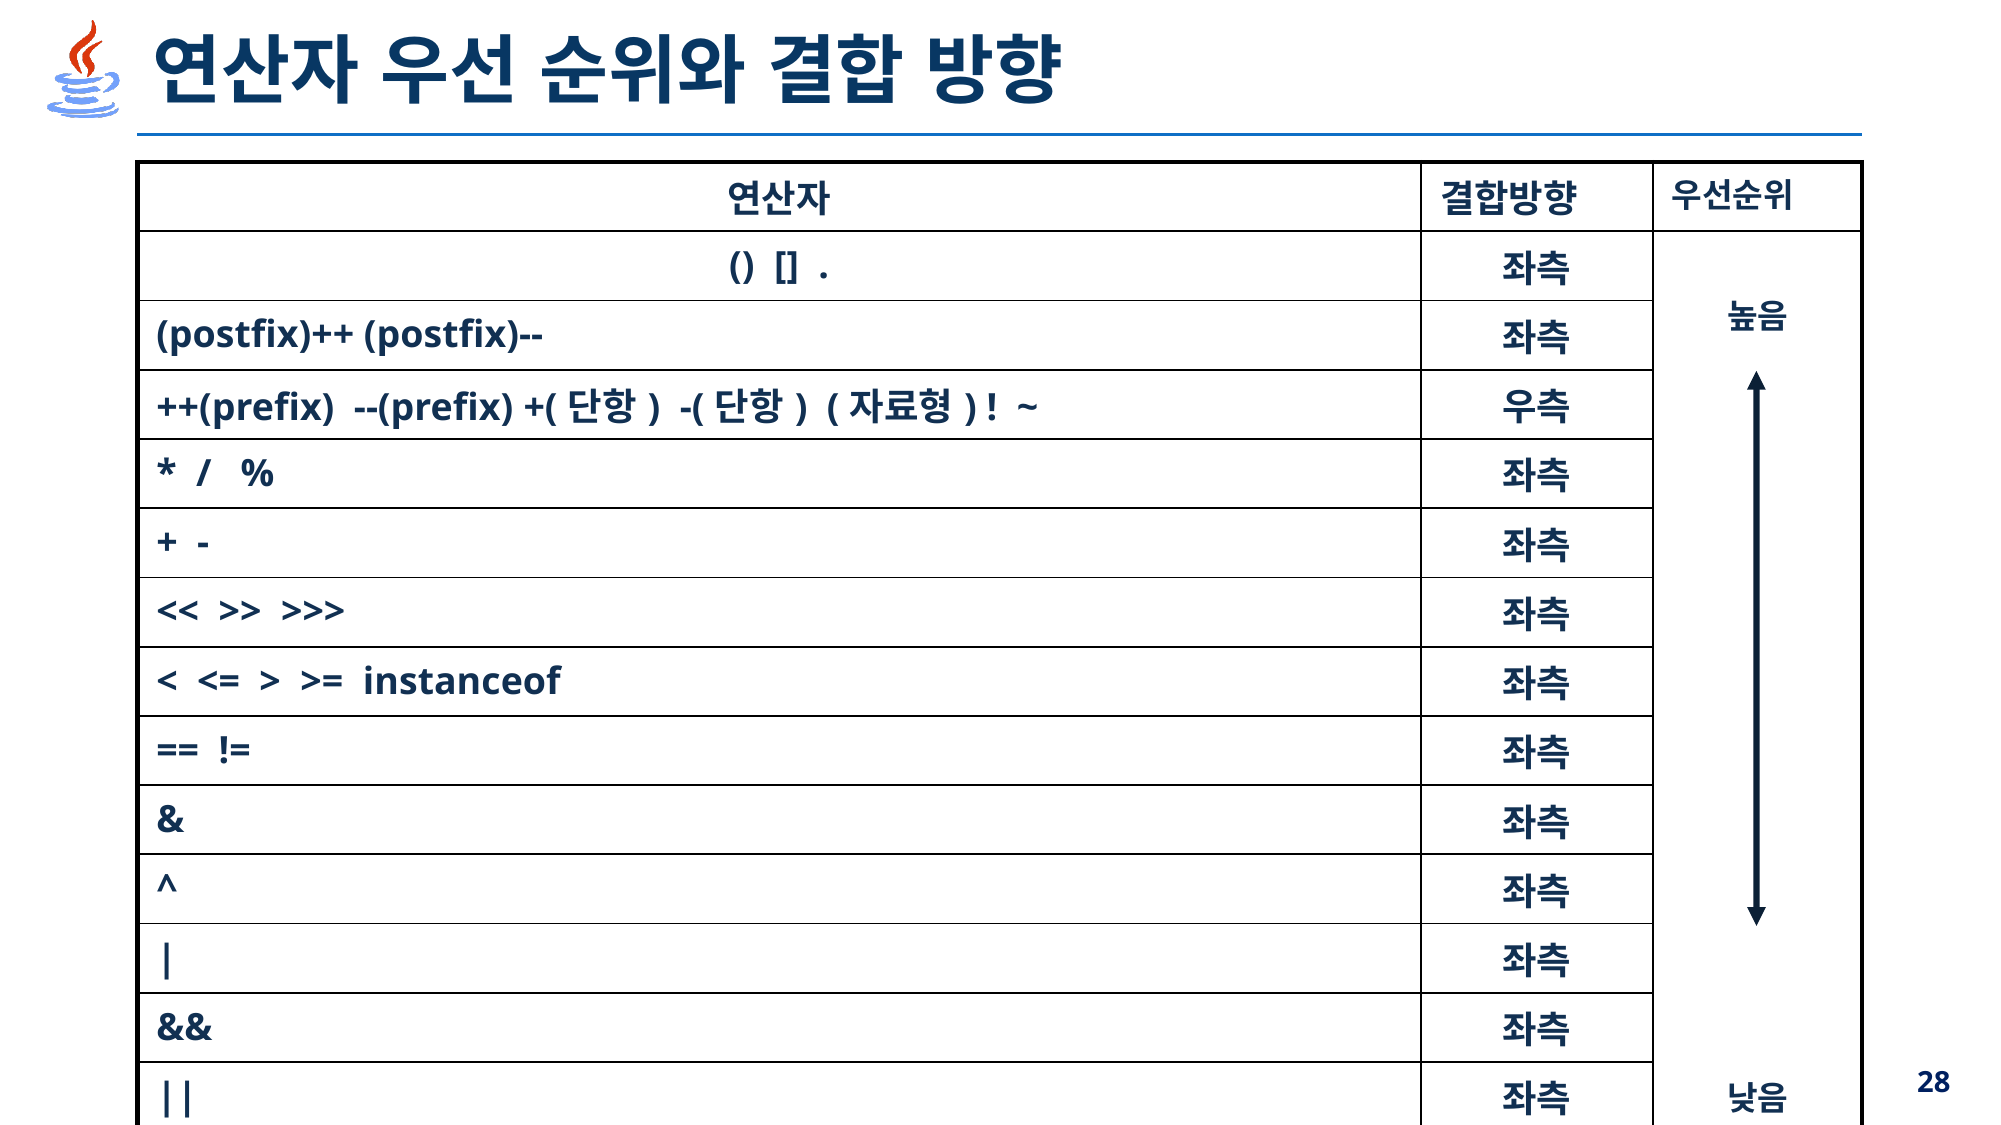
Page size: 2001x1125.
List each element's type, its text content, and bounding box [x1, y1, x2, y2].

table_cell | [140, 924, 1420, 992]
table_cell == != [140, 717, 1420, 784]
table_cell 좌측 [1422, 440, 1652, 507]
title 연산자 우선 순위와 결합 방향 [137, 21, 1863, 126]
table_cell 좌측 [1422, 578, 1652, 646]
table_cell && [140, 994, 1420, 1061]
table_cell 우측 [1422, 371, 1652, 438]
table_cell 좌측 [1422, 509, 1652, 577]
table_cell ++(prefix) --(prefix) +(단항) -(단항) (자료형) ! ~ [140, 371, 1420, 438]
table_cell + - [140, 509, 1420, 577]
text_box [1750, 370, 1763, 926]
table_cell 좌측 [1422, 1063, 1652, 1125]
picture [34, 20, 132, 118]
table_cell 좌측 [1422, 786, 1652, 853]
table_cell 좌측 [1422, 717, 1652, 784]
table_cell ^ [140, 855, 1420, 923]
table_cell () [] . [140, 232, 1420, 300]
table_header 결합방향 [1422, 164, 1652, 230]
table_cell 좌측 [1422, 855, 1652, 923]
table_header 연산자 [140, 164, 1420, 230]
table_header 우선순위 [1654, 164, 1860, 230]
table_cell << >> >>> [140, 578, 1420, 646]
table_cell 높음 낮음 [1654, 232, 1860, 1125]
table_cell || [140, 1063, 1420, 1125]
slide_number 28 [1862, 1053, 1966, 1114]
table_cell & [140, 786, 1420, 853]
table_cell * / % [140, 440, 1420, 507]
table_cell 좌측 [1422, 301, 1652, 369]
table_cell (postfix)++ (postfix)-- [140, 301, 1420, 369]
table_cell 좌측 [1422, 994, 1652, 1061]
table_cell < <= > >= instanceof [140, 648, 1420, 715]
table_cell 좌측 [1422, 924, 1652, 992]
table_cell 좌측 [1422, 648, 1652, 715]
table_cell 좌측 [1422, 232, 1652, 300]
